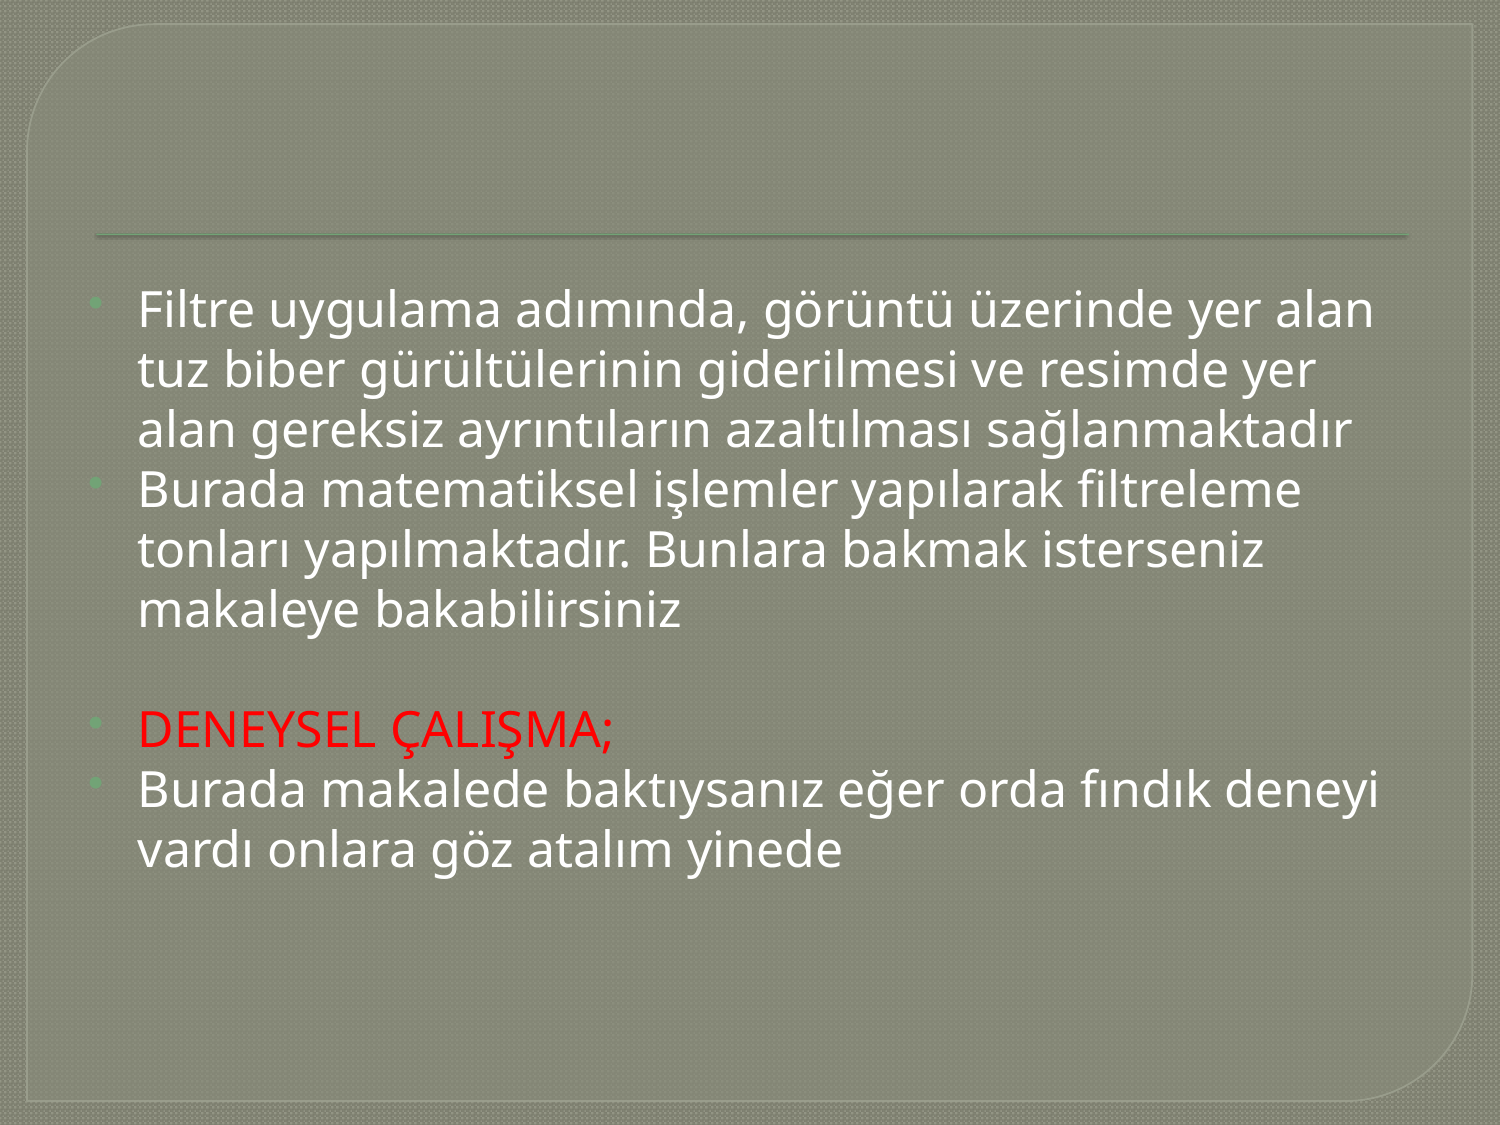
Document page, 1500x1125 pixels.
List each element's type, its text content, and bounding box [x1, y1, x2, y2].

list Filtre uygulama adımında, görüntü üzerinde yer alan tuz biber gürültülerinin giderilmesi ve resimde yer alan gereksiz ayrıntıların azaltılması sağlanmaktadır Burada matematiksel işlemler yapılarak filtreleme tonları yapılmaktadır. Bunlara bakmak isterseniz makaleye bakabilirsiniz DENEYSEL ÇALIŞMA; Burada makalede baktıysanız eğer orda fındık deneyi vardı onlara göz atalım yinede [75, 270, 1425, 1013]
